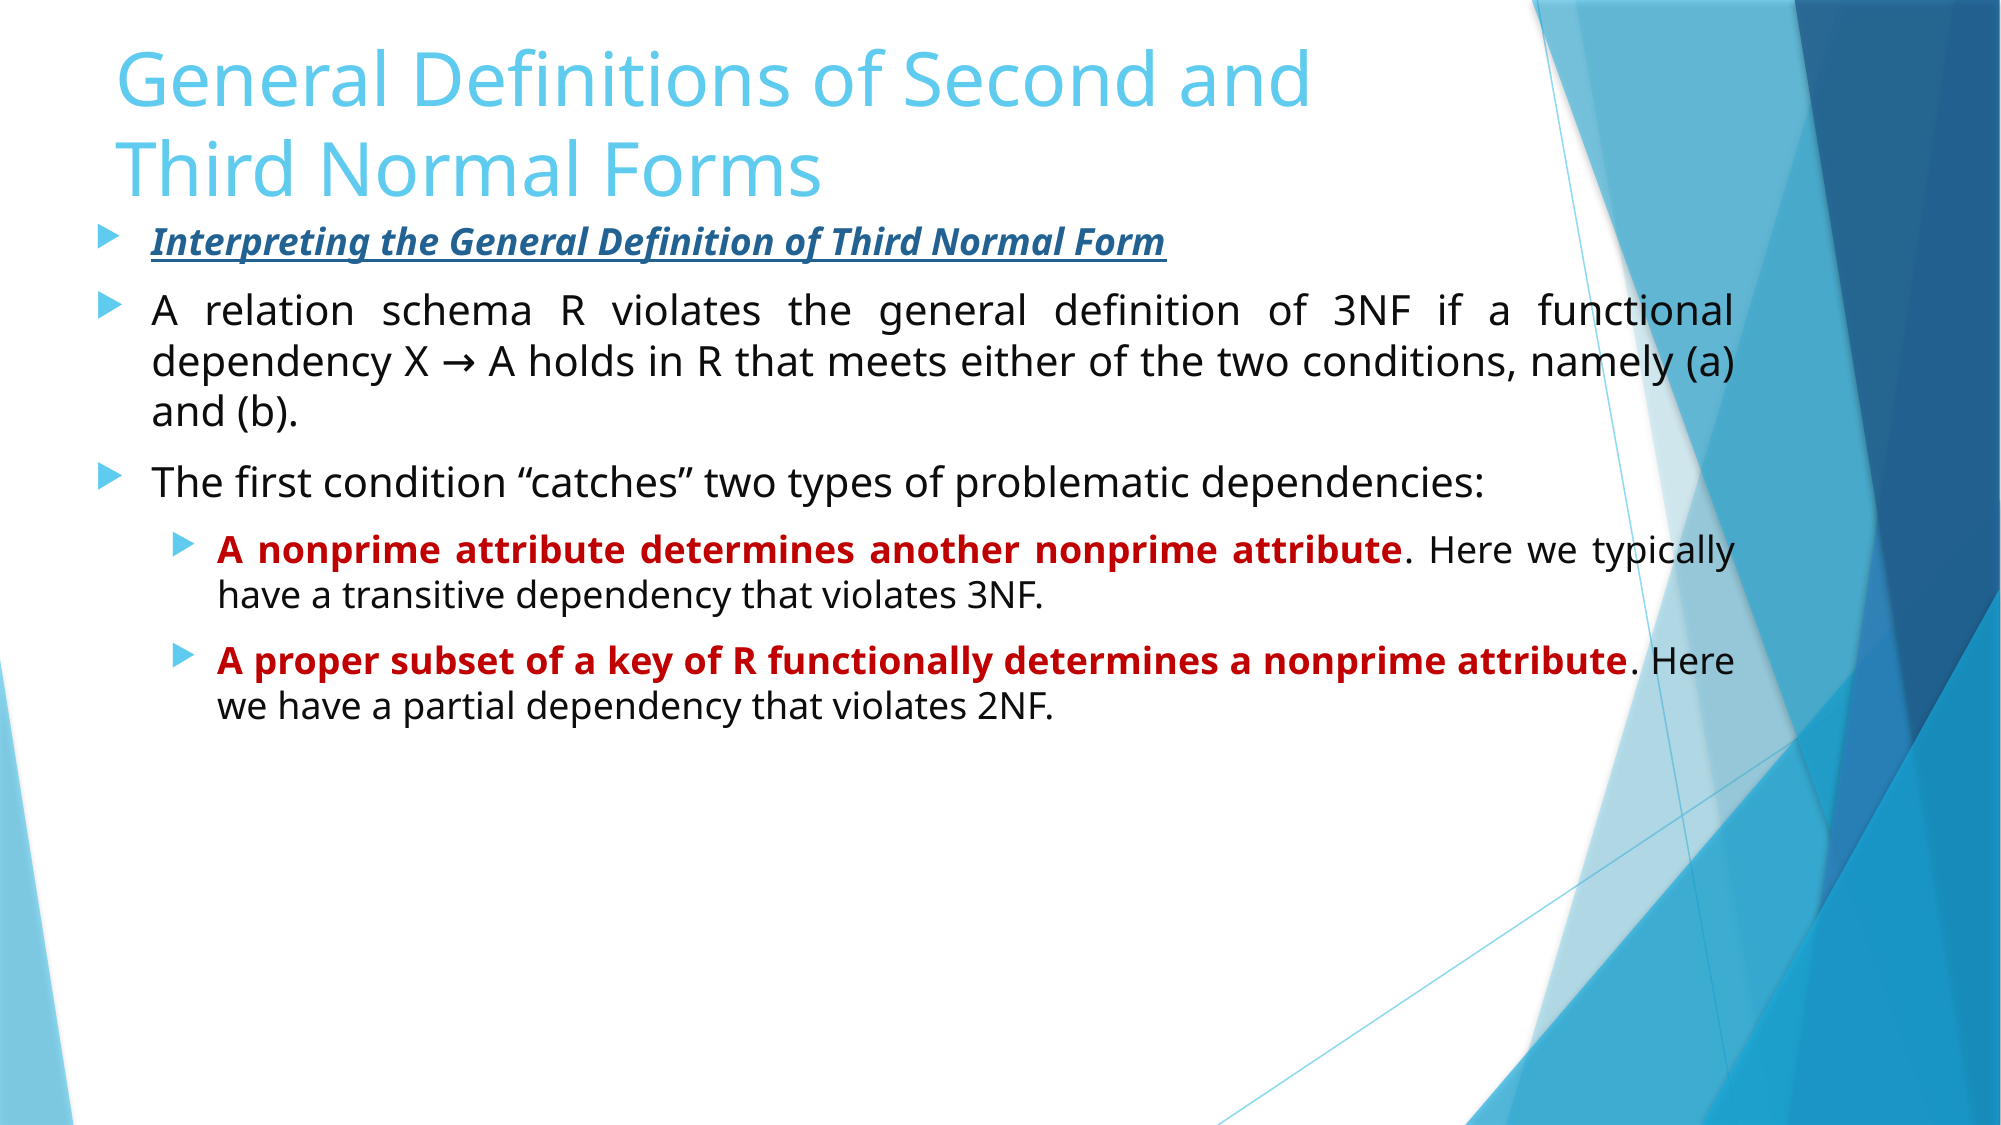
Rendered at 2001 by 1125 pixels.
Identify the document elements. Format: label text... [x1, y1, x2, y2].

list Interpreting the General Definition of Third Normal Form A relation schema R violates the general definition of 3NF if a functional dependency X → A holds in R that meets either of the two conditions, namely (a) and (b). The first condition “catches” two types of problematic dependencies: A nonprime attribute determines another nonprime attribute. Here we typically have a transitive dependency that violates 3NF. A proper subset of a key of R functionally determines a nonprime attribute. Here we have a partial dependency that violates 2NF. [80, 210, 1751, 1100]
title General Definitions of Second and Third Normal Forms [100, 24, 1511, 210]
